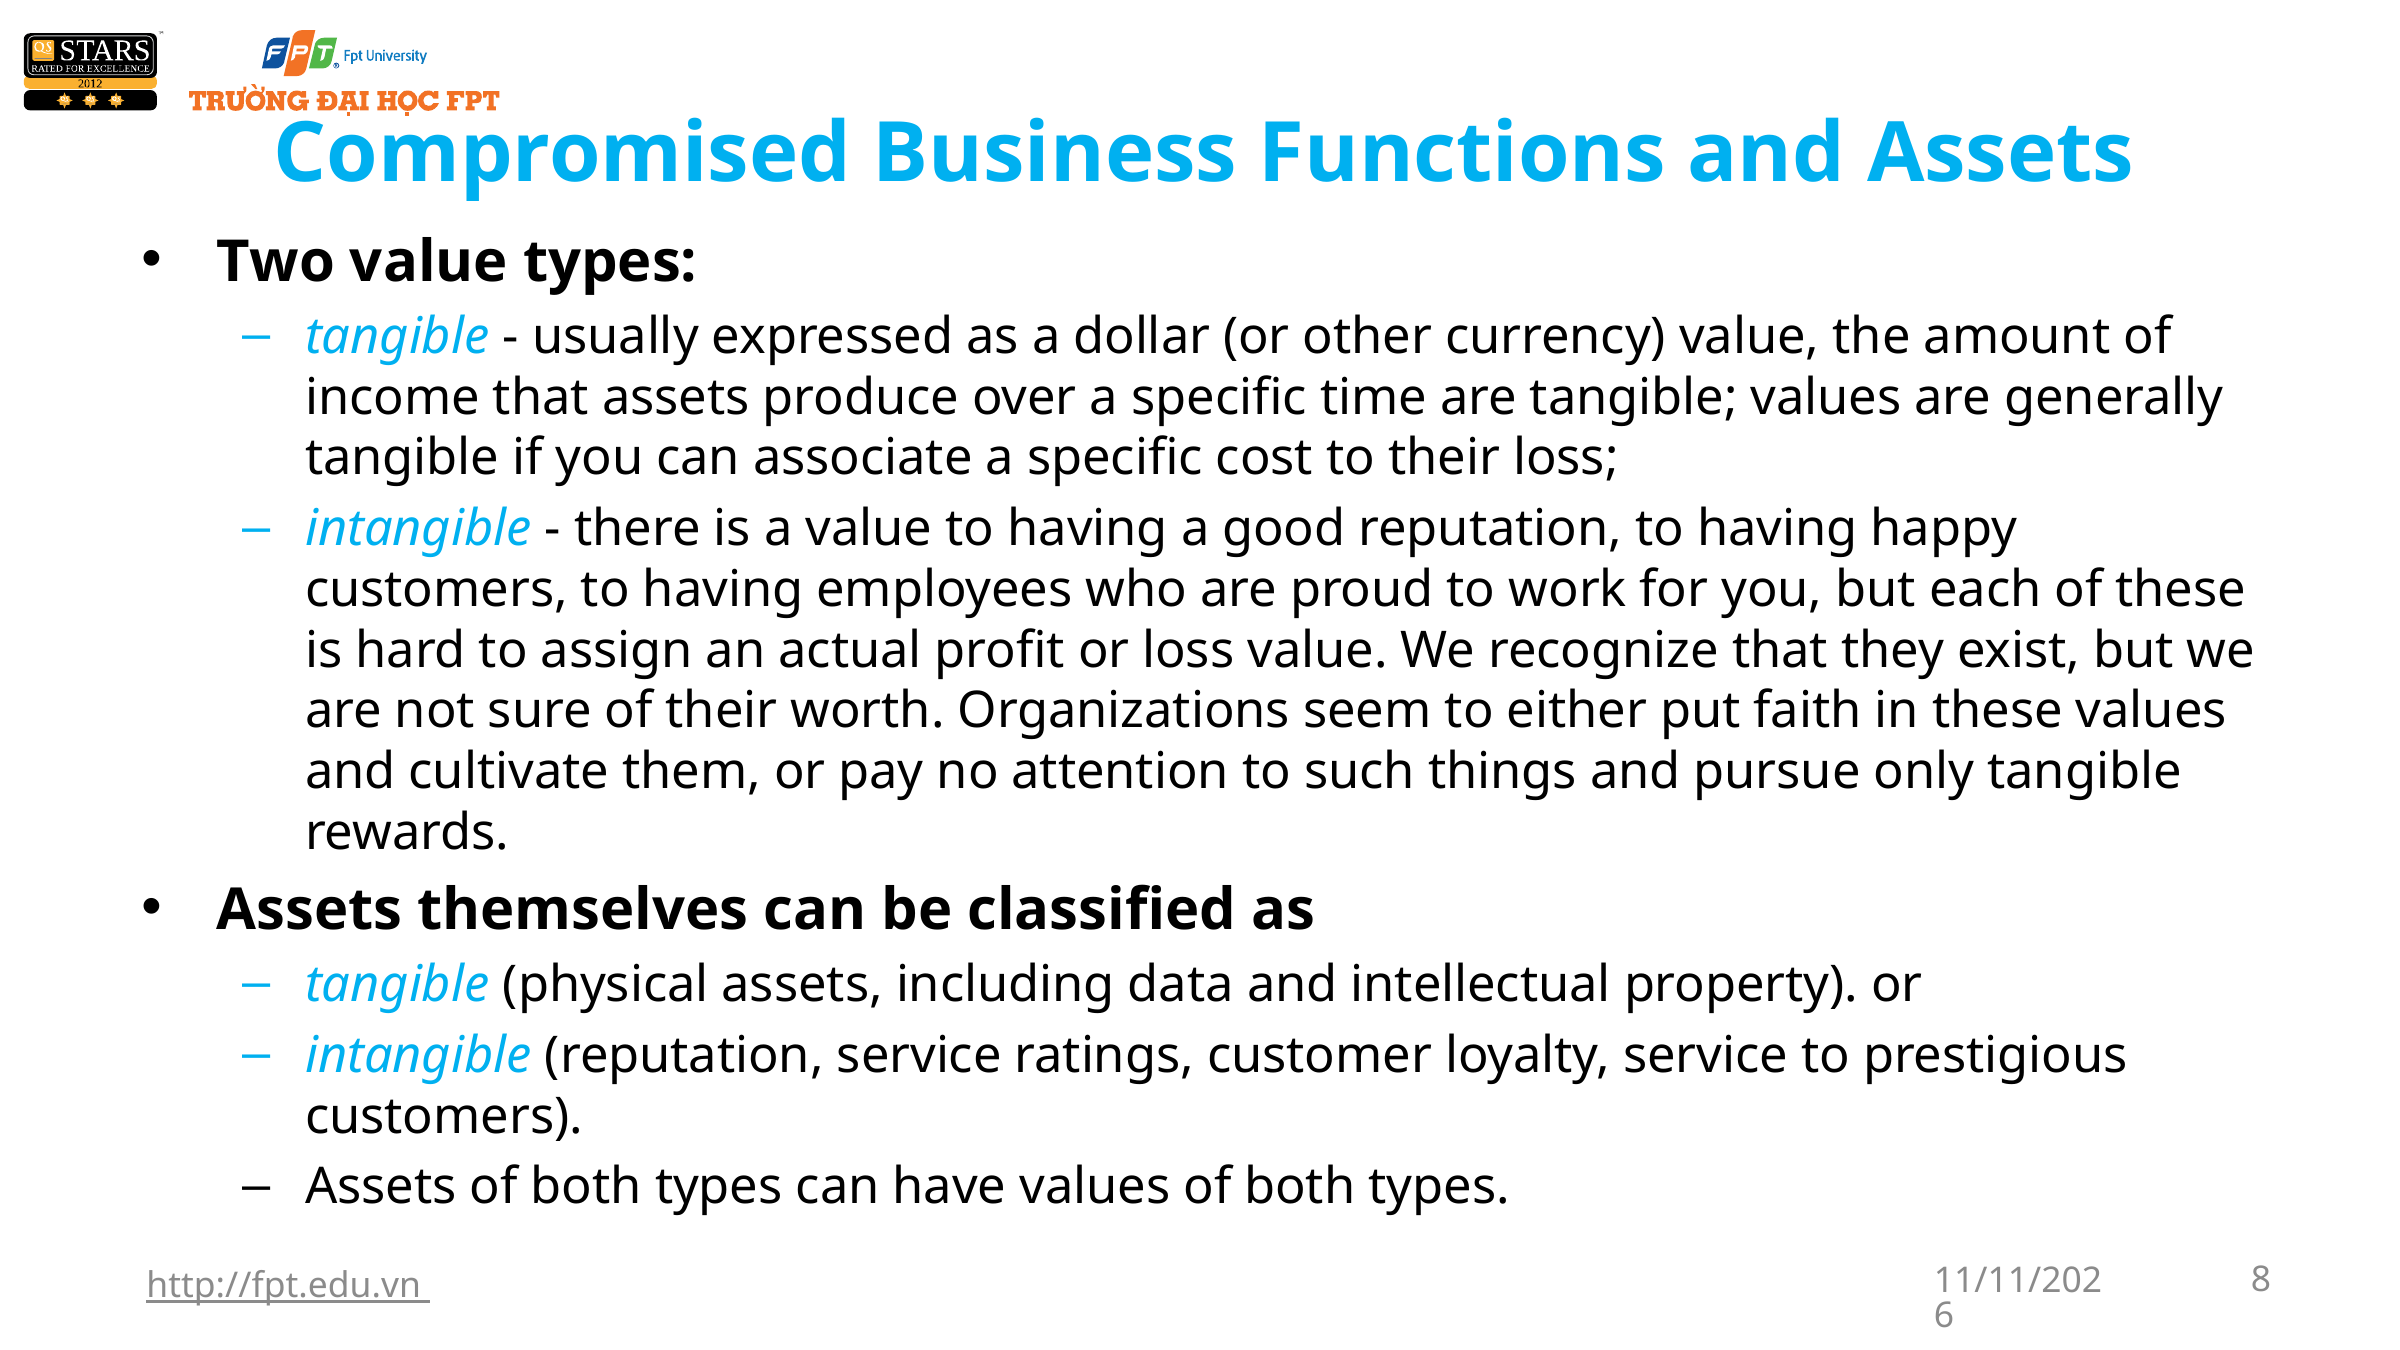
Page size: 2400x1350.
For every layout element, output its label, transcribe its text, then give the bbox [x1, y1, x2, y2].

footer http://fpt.edu.vn [125, 1250, 885, 1322]
list Two value types: tangible - usually expressed as a dollar (or other currency) value, the amount of income that assets produce over a specific time are tangible; values are generally tangible if you can associate a specific cost to their loss; intangible - there is a value to having a good reputation, to having happy customers, to having employees who are proud to work for you, but each of these is hard to assign an actual profit or loss value. We recognize that they exist, but we are not sure of their worth. Organizations seem to either put faith in these values and cultivate them, or pay no attention to such things and pursue only tangible rewards. Assets themselves can be classified as tangible (physical assets, including data and intellectual property). or intangible (reputation, service ratings, customer loyalty, service to prestigious customers). Assets of both types can have values of both types. [120, 212, 2280, 1225]
slide_number 8 [2175, 1250, 2293, 1312]
title Compromised Business Functions and Assets [125, 36, 2285, 262]
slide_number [1912, 1250, 2138, 1313]
